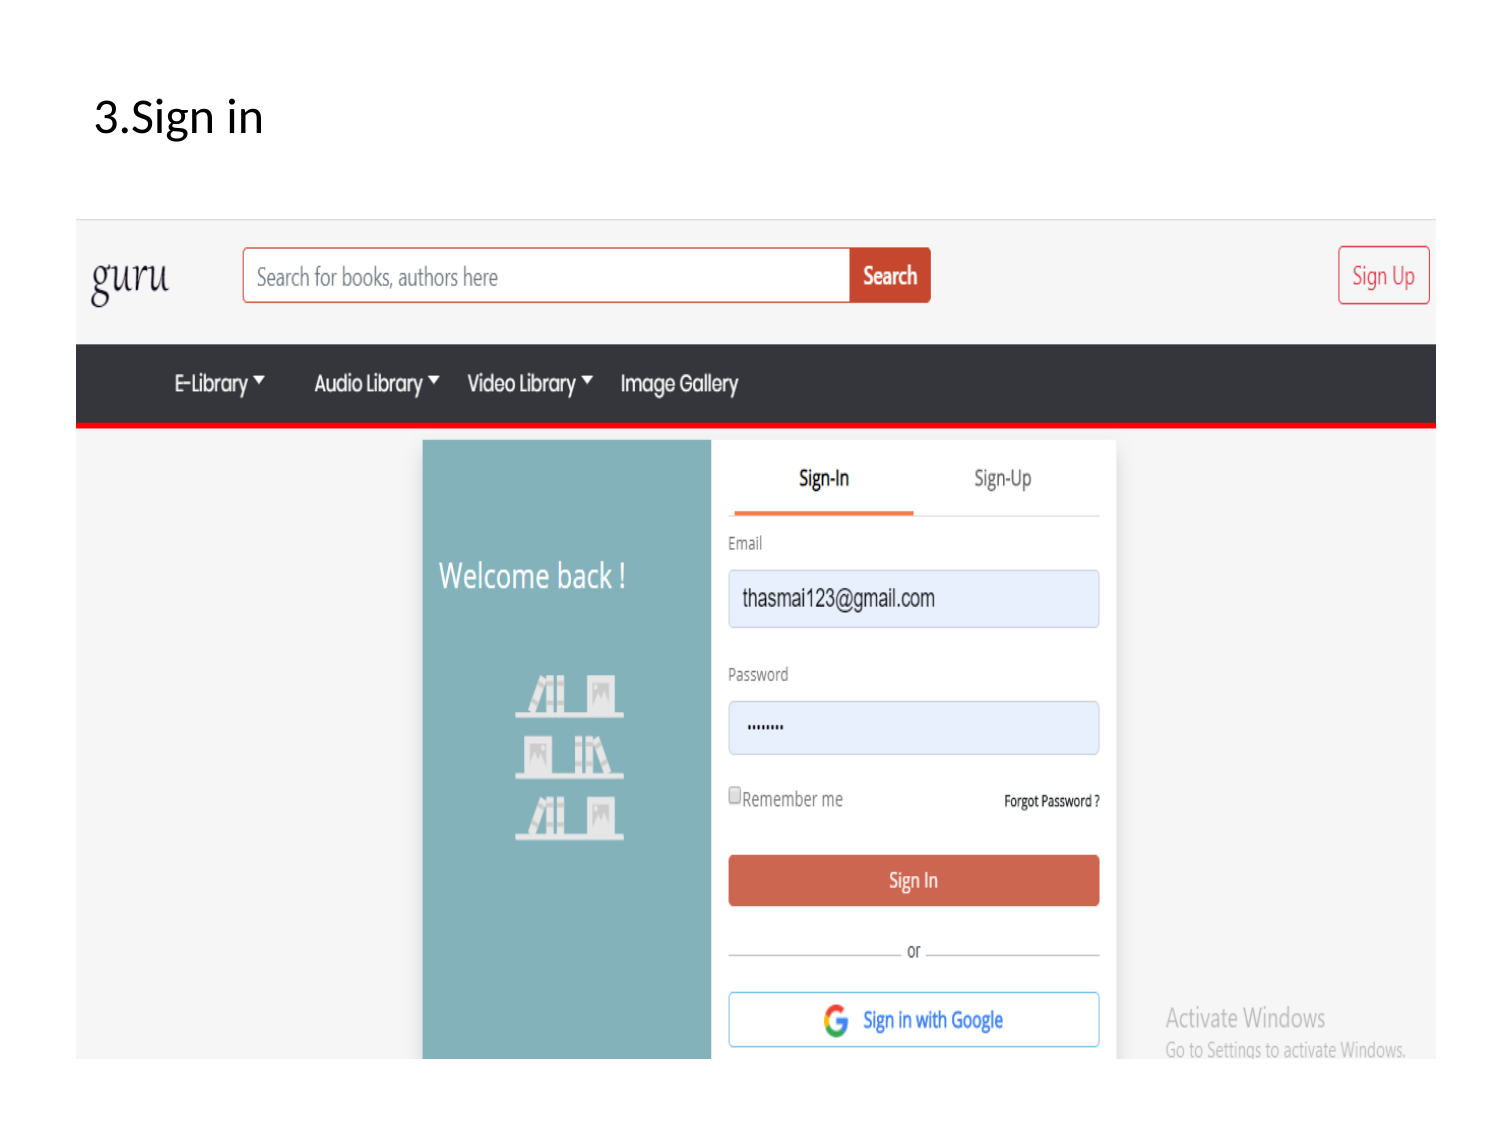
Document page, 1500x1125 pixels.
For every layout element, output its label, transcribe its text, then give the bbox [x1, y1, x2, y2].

text_box 3.Sign in [78, 76, 894, 152]
picture [76, 219, 1436, 1059]
